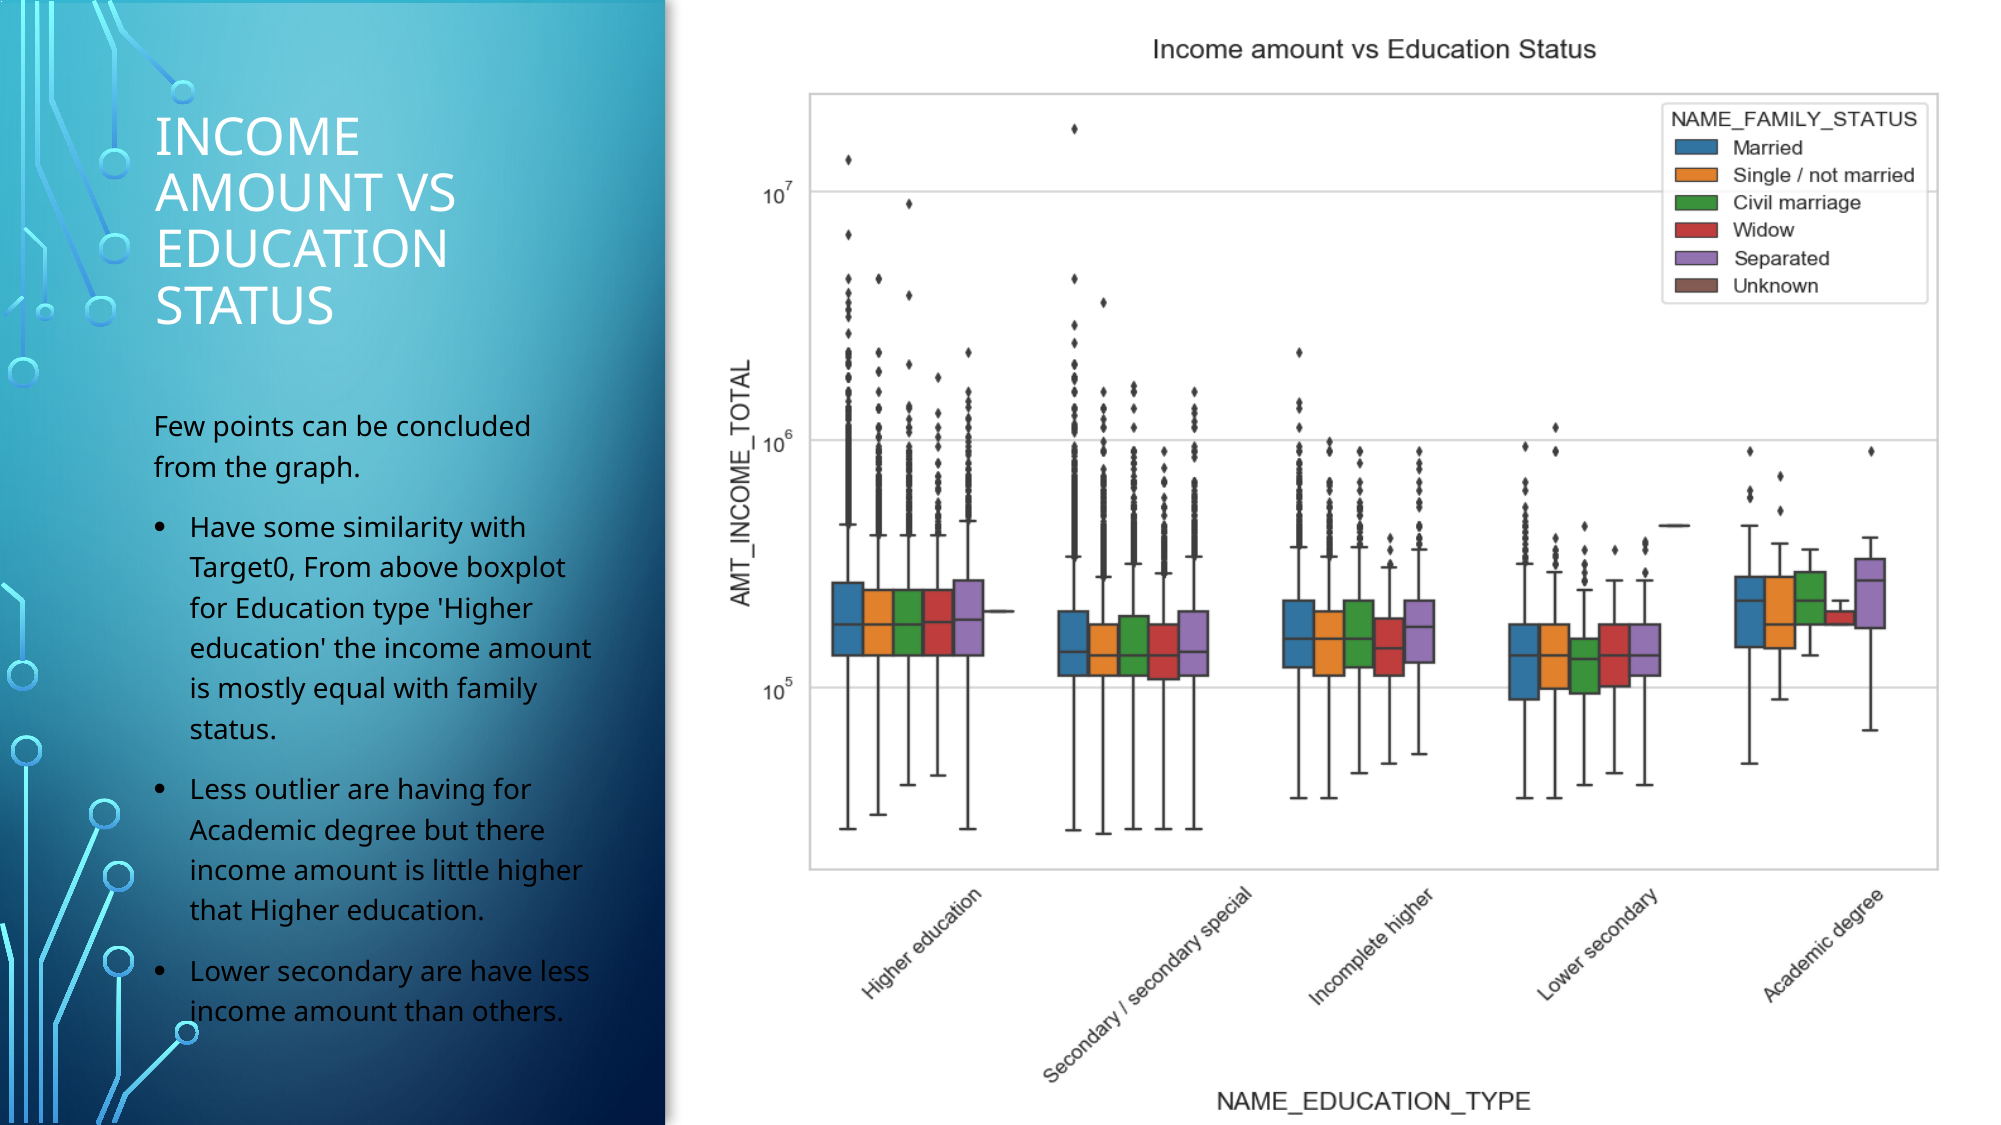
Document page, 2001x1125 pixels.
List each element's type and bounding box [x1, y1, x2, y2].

text_box [0, 0, 201, 1125]
text_box [678, 0, 2000, 1125]
picture [201, 0, 667, 1125]
picture [722, 31, 1959, 1123]
